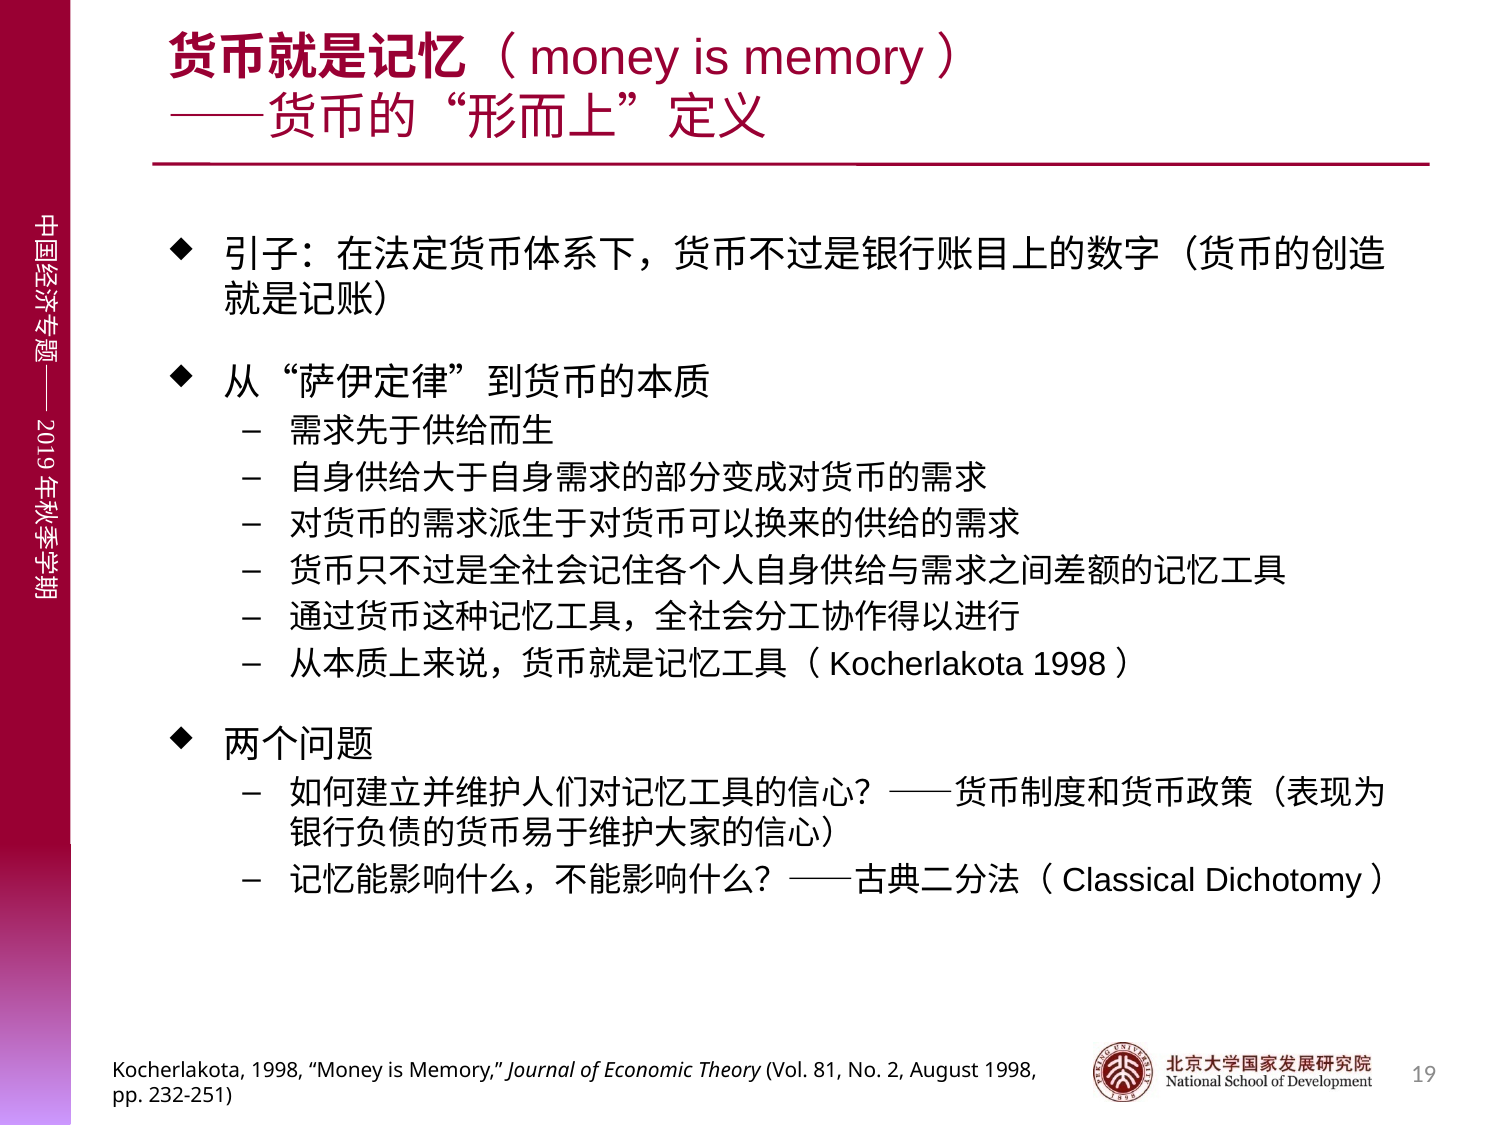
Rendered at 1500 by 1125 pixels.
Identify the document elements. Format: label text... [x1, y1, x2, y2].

text_box Kocherlakota, 1998, “Money is Memory,” Journal of Economic Theory (Vol. 81, No. 2, August 1998, pp. 232-251) [112, 1056, 1064, 1107]
list 引子：在法定货币体系下，货币不过是银行账目上的数字（货币的创造就是记账） 从“萨伊定律”到货币的本质 需求先于供给而生 自身供给大于自身需求的部分变成对货币的需求 对货币的需求派生于对货币可以换来的供给的需求 货币只不过是全社会记住各个人自身供给与需求之间差额的记忆工具 通过货币这种记忆工具，全社会分工协作得以进行 从本质上来说，货币就是记忆工具（Kocherlakota 1998） 两个问题 如何建立并维护人们对记忆工具的信心？——货币制度和货币政策（表现为银行负债的货币易于维护大家的信心） 记忆能影响什么，不能影响什么？——古典二分法（Classical Dichotomy） [152, 222, 1430, 997]
picture [1093, 1042, 1101, 1102]
slide_number 19 [1101, 1042, 1452, 1103]
title 货币就是记忆（money is memory） ——货币的“形而上”定义 [152, 0, 1426, 153]
